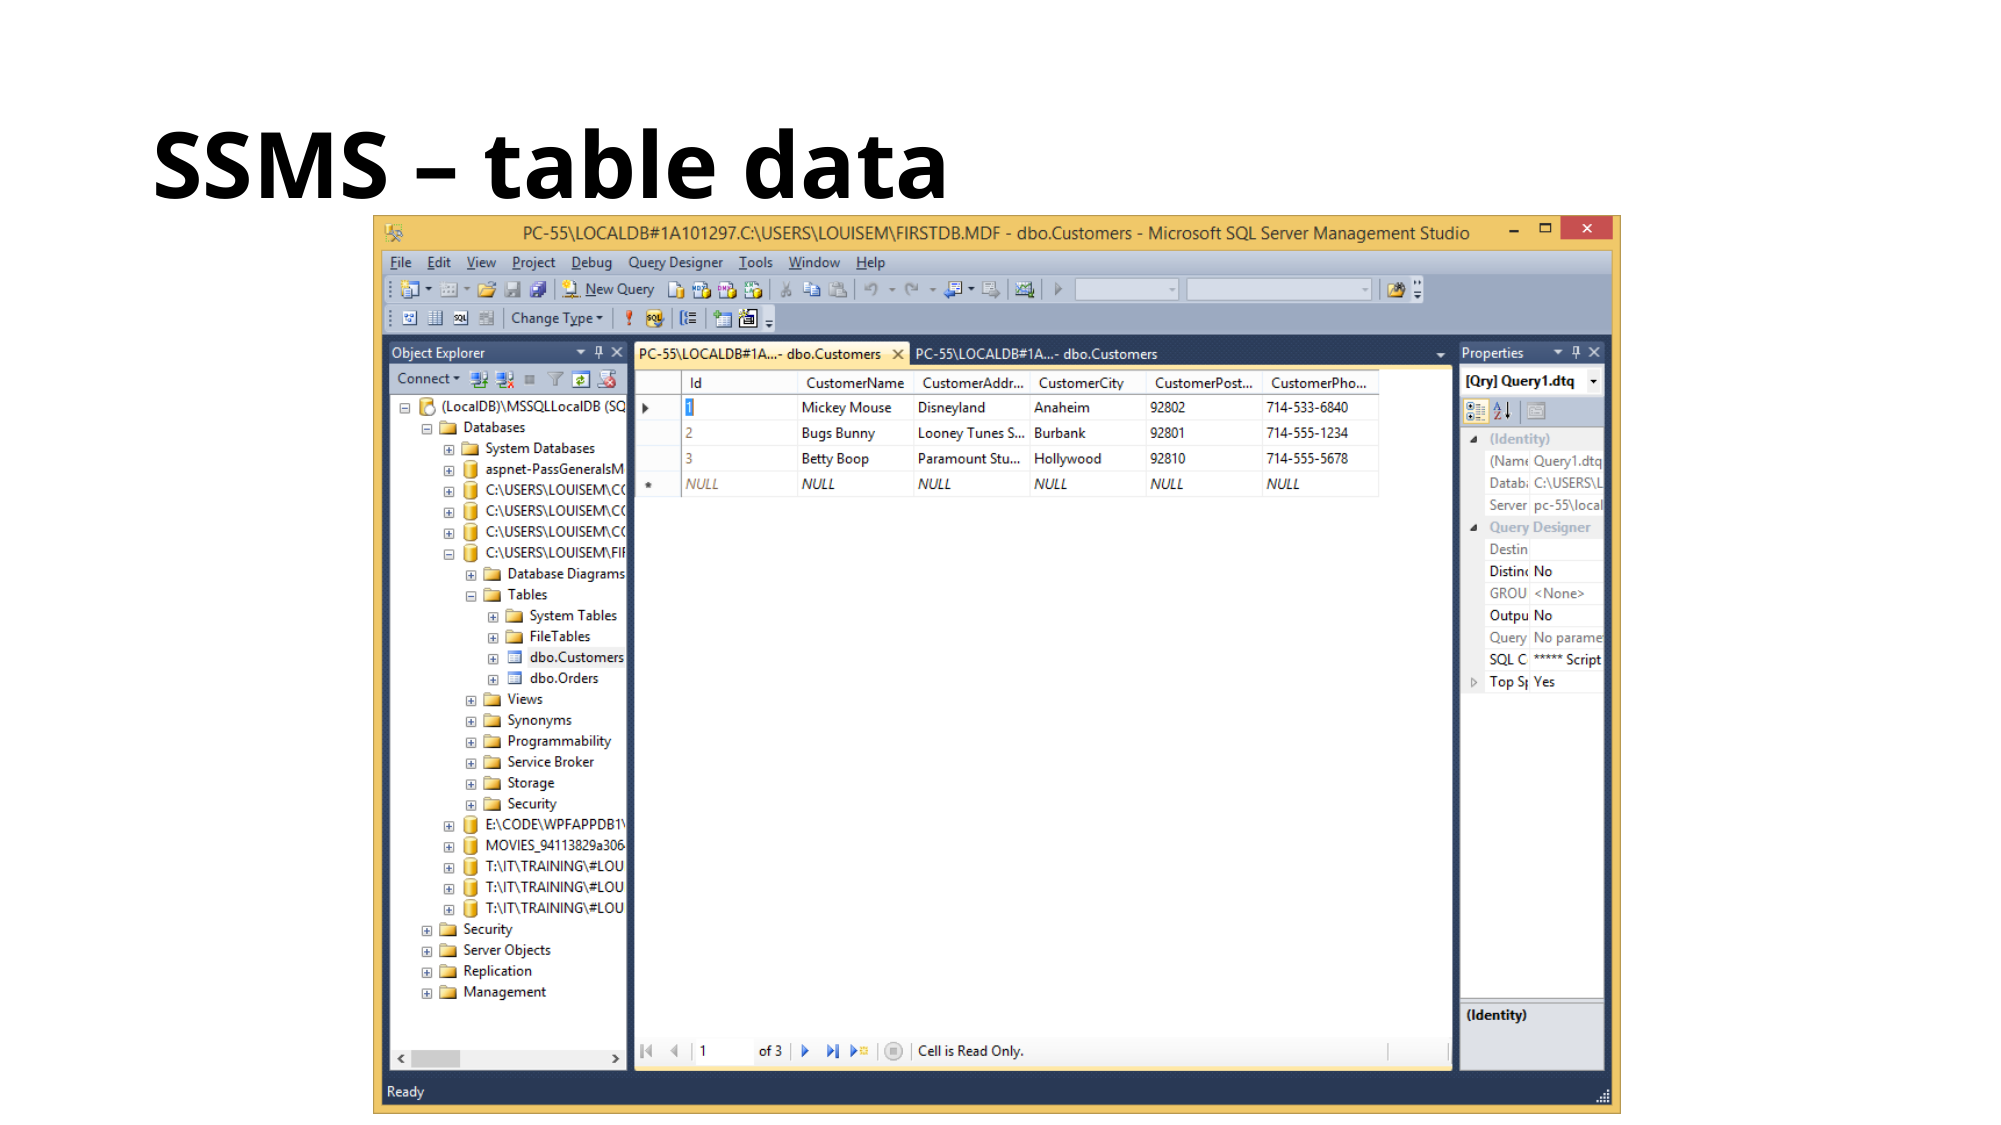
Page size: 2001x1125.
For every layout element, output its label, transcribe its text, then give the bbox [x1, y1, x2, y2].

picture [373, 215, 1621, 1114]
title SSMS – table data [137, 59, 1863, 278]
